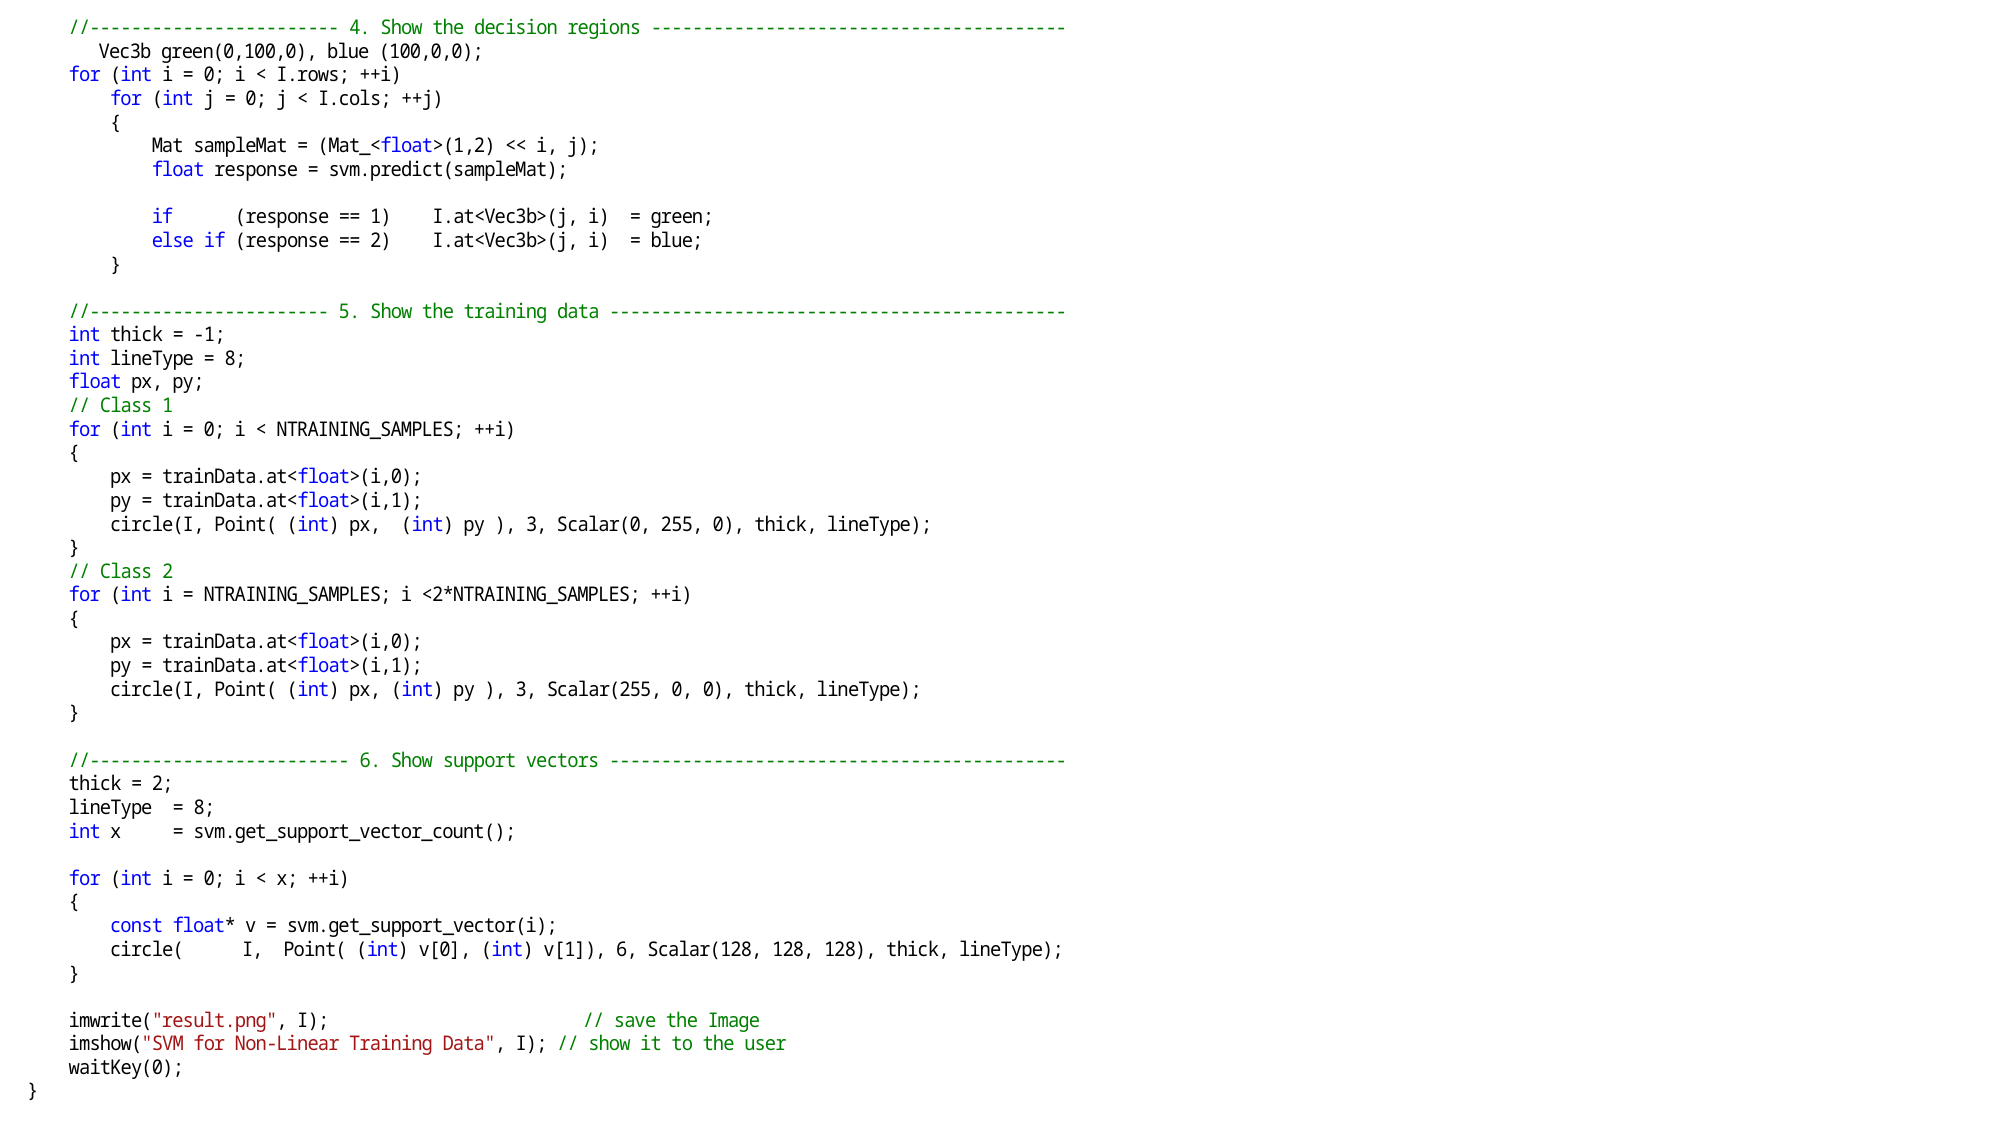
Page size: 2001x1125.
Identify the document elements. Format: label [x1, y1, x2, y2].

text_box [27, 16, 1302, 1125]
